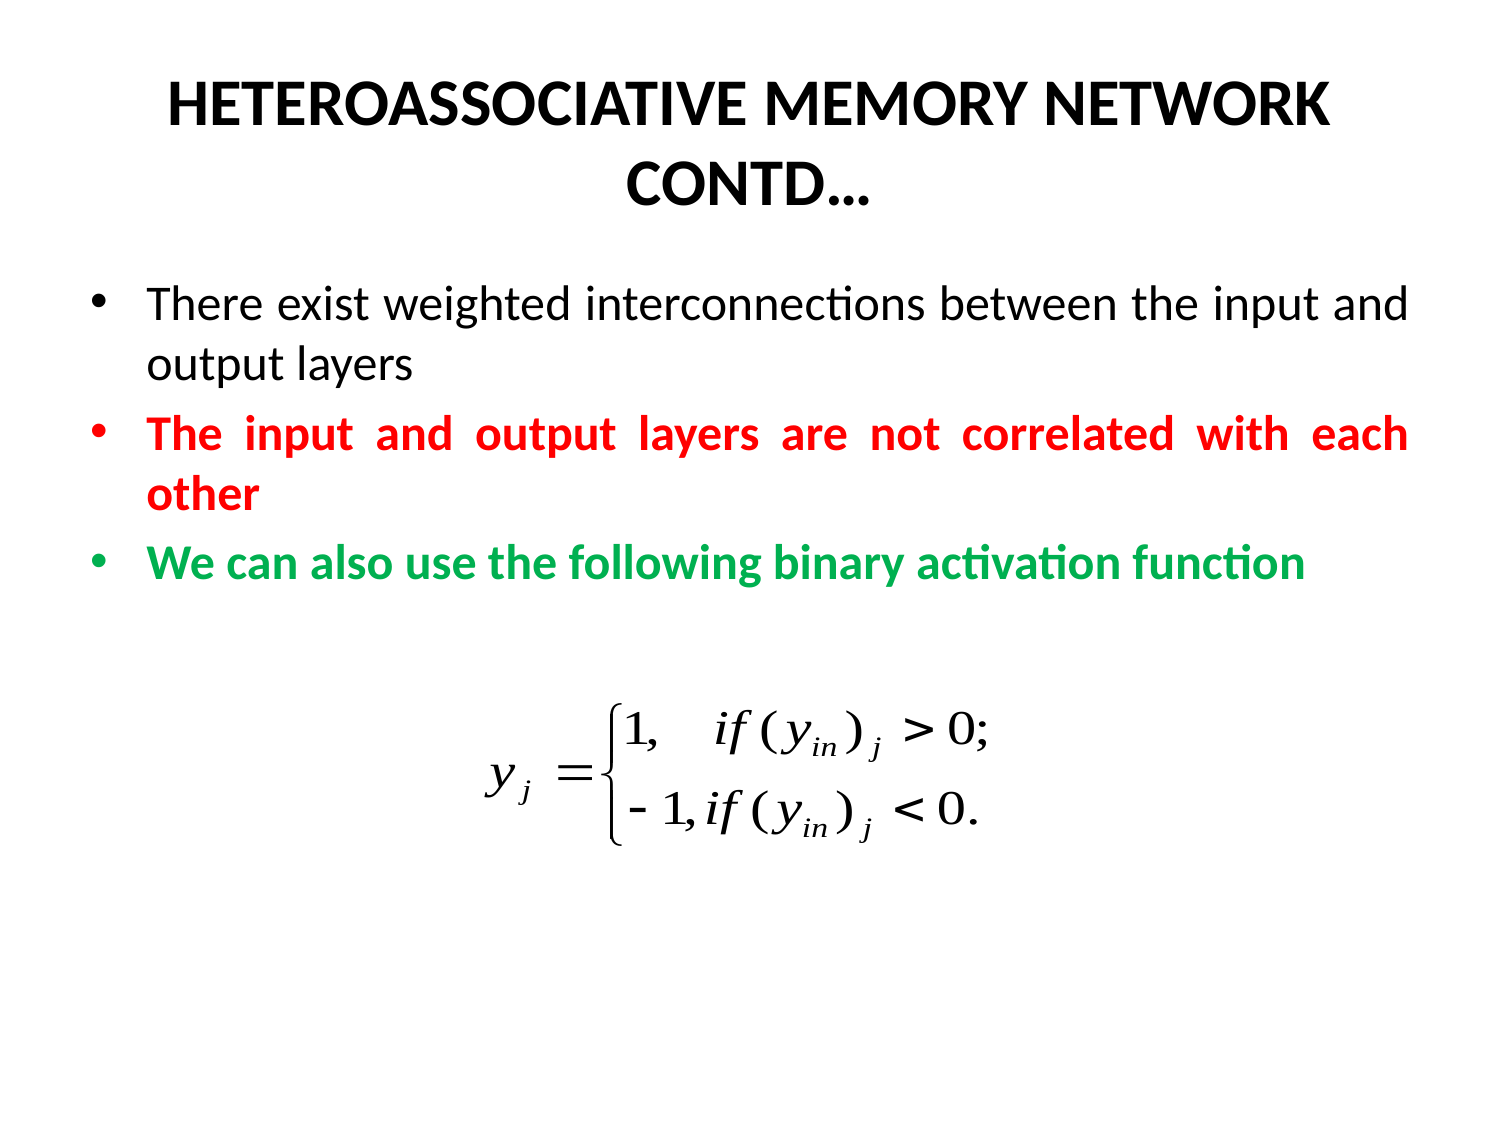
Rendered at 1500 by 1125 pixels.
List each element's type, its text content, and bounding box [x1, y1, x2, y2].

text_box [474, 693, 1001, 857]
title HETEROASSOCIATIVE MEMORY NETWORK CONTD… [75, 45, 1425, 233]
list There exist weighted interconnections between the input and output layers The input and output layers are not correlated with each other We can also use the following binary activation function [75, 262, 1425, 1005]
